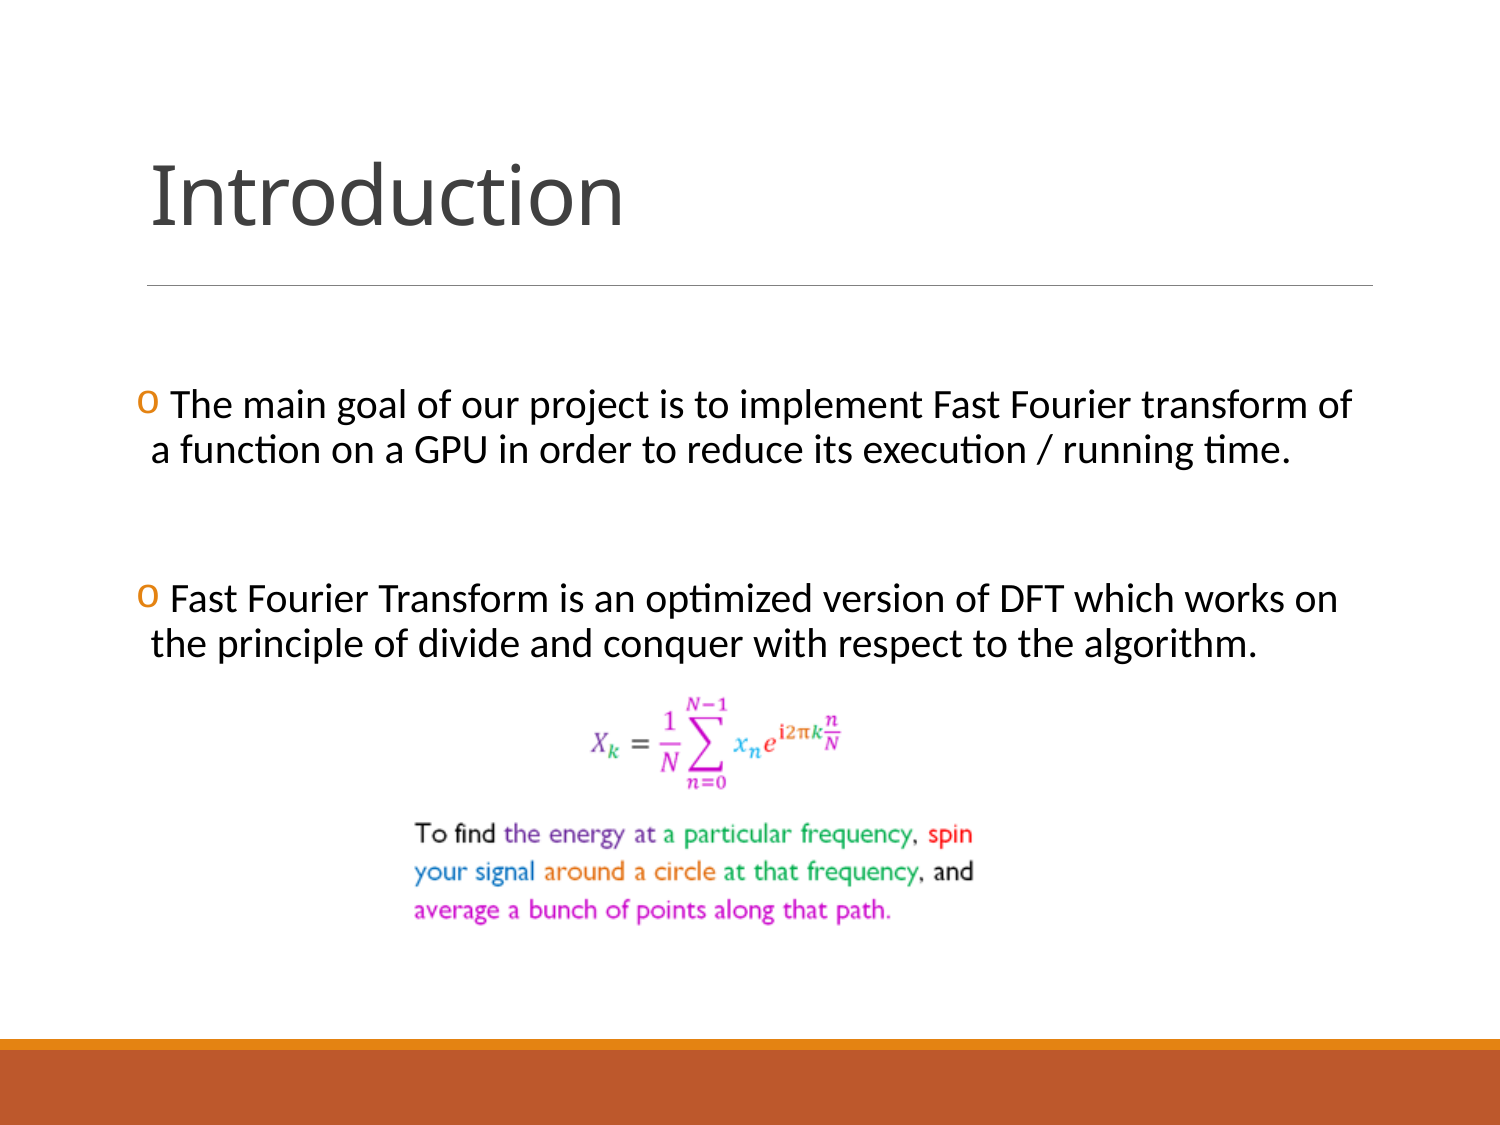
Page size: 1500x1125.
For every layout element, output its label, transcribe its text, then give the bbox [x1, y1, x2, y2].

list The main goal of our project is to implement Fast Fourier transform of a function on a GPU in order to reduce its execution / running time. Fast Fourier Transform is an optimized version of DFT which works on the principle of divide and conquer with respect to the algorithm. [135, 375, 1374, 913]
picture [399, 679, 990, 941]
title Introduction [135, 112, 1373, 350]
